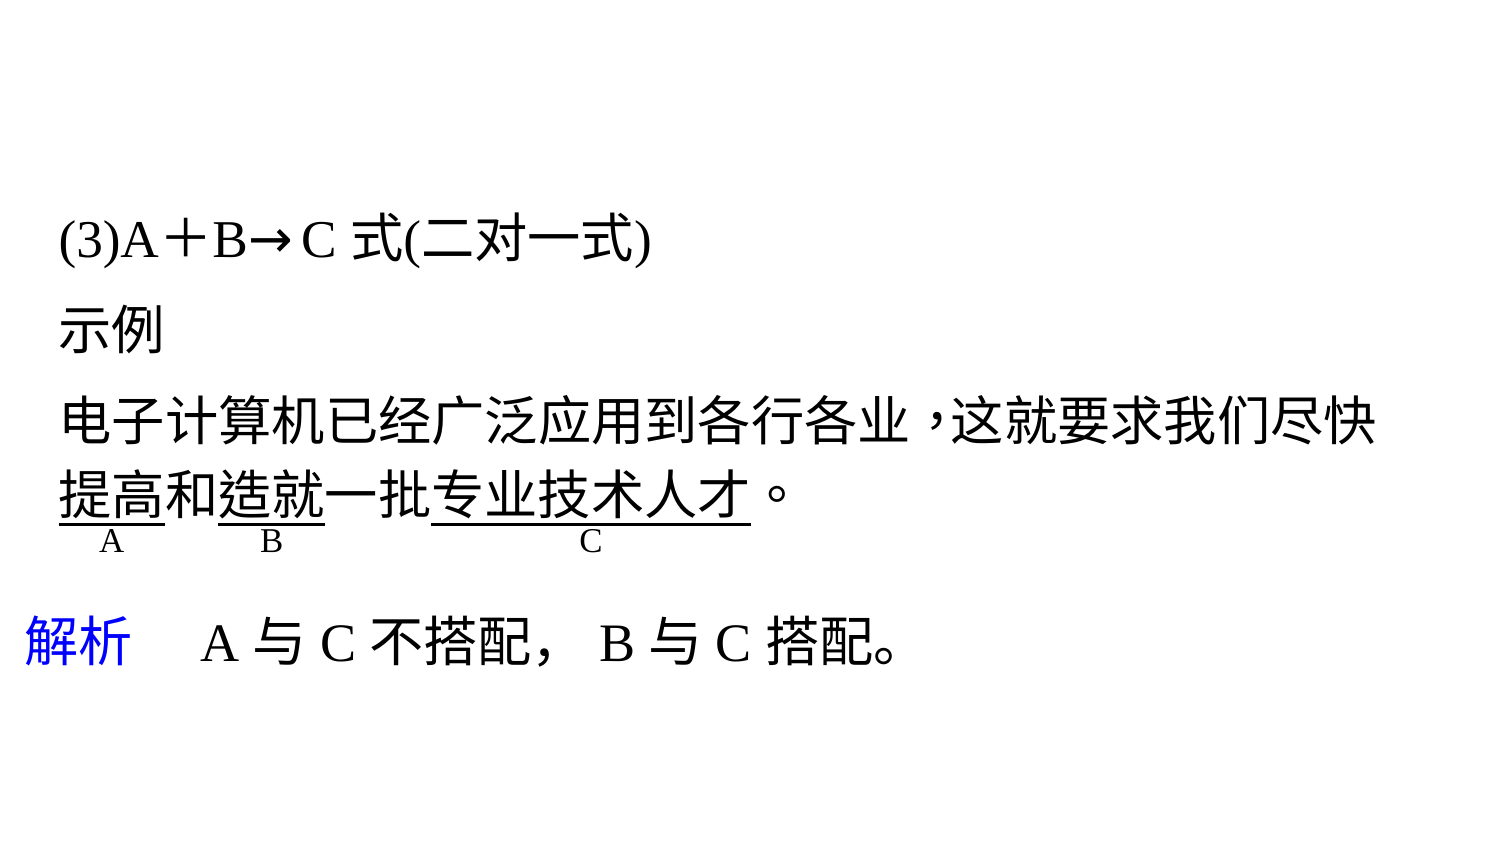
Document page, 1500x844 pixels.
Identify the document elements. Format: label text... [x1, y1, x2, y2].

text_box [58, 184, 1377, 578]
text_box 解析 A与C不搭配，B与C搭配。 [9, 571, 943, 681]
